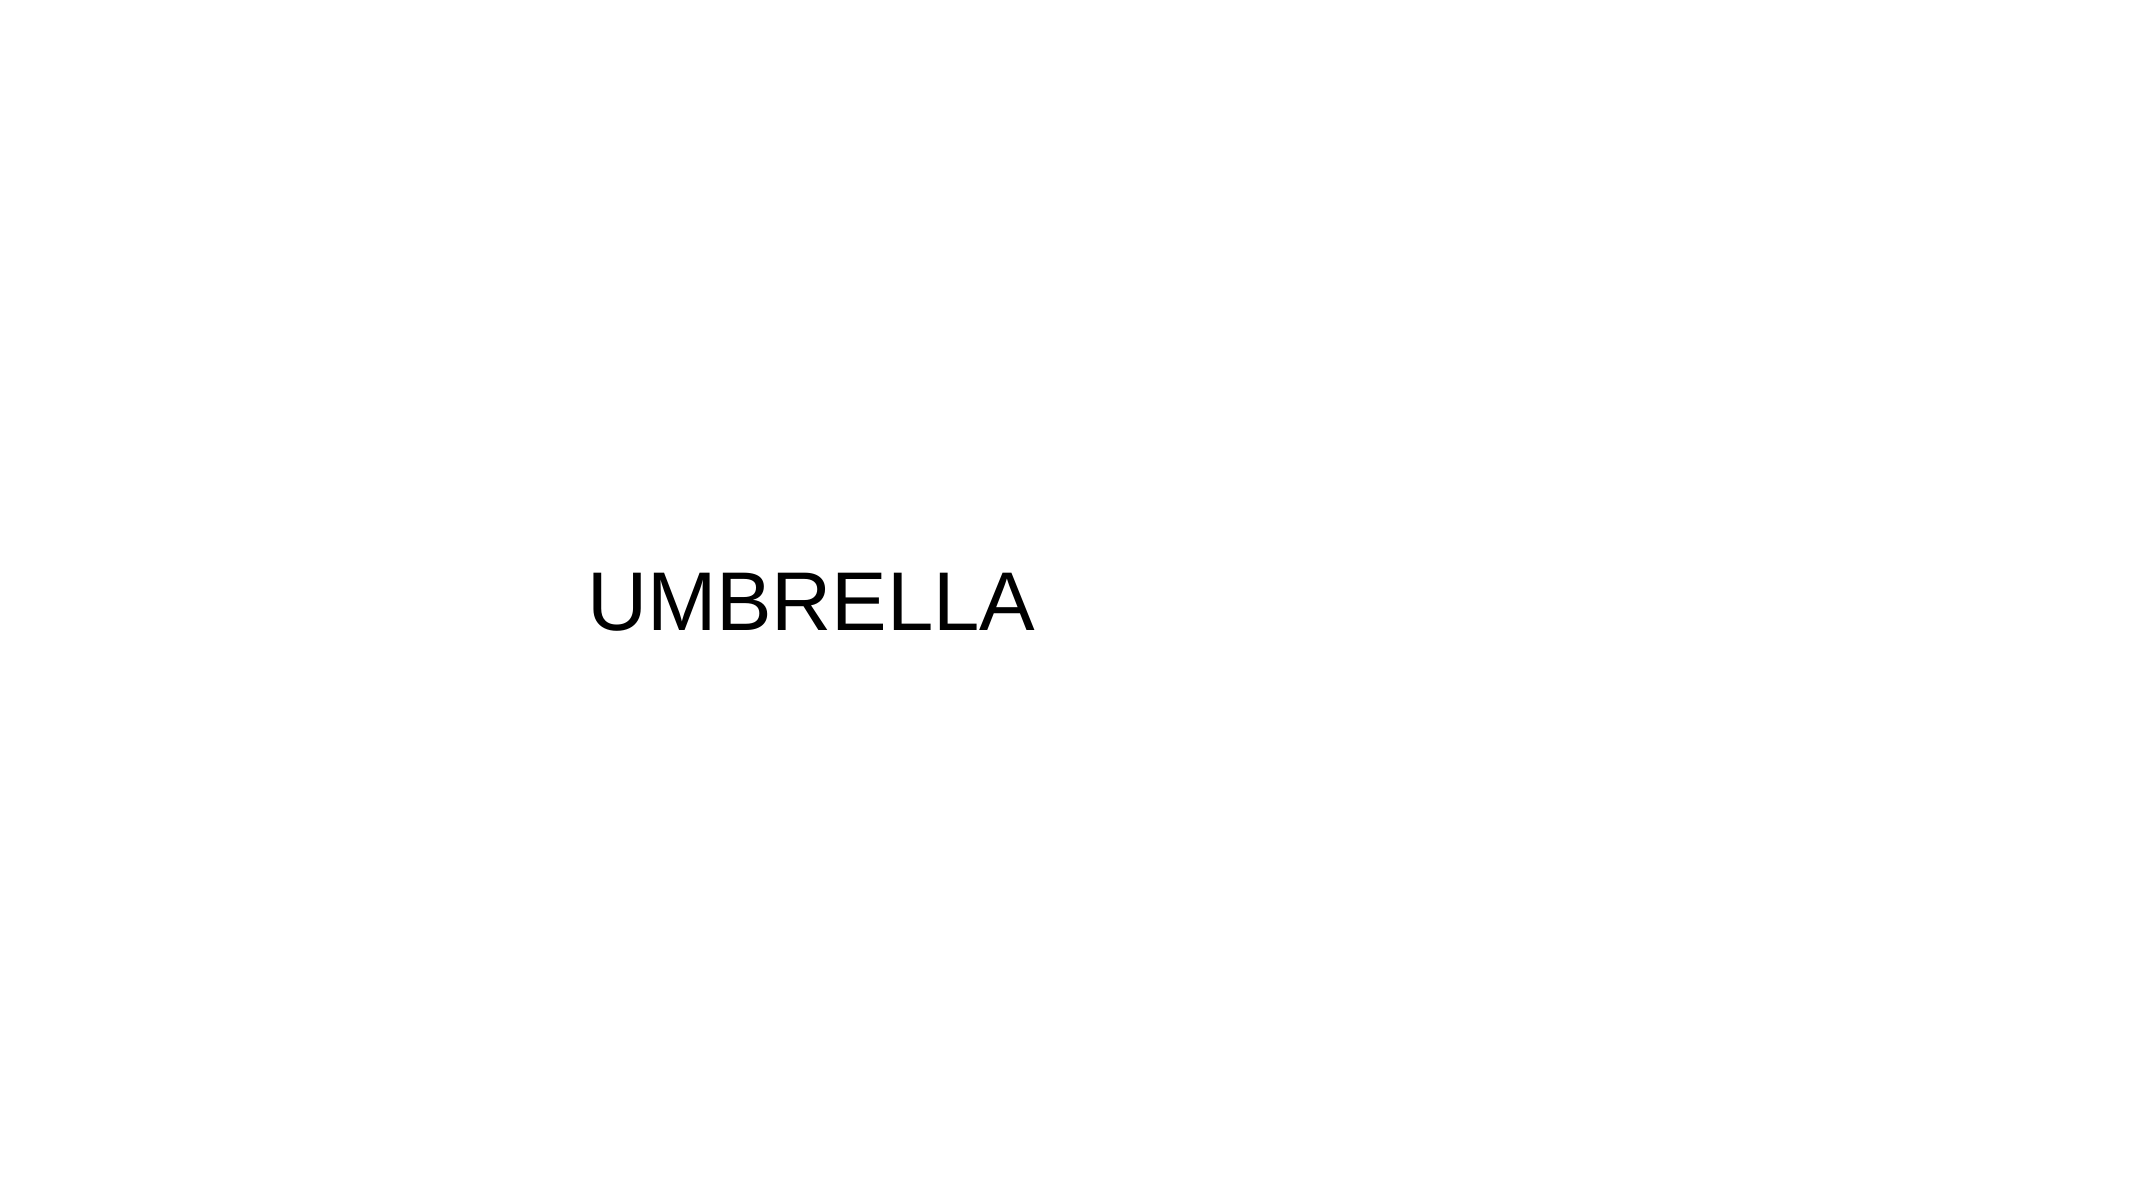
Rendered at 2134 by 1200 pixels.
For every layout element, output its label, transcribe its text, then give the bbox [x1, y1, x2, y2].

text_box UMBRELLA [269, 539, 1050, 655]
